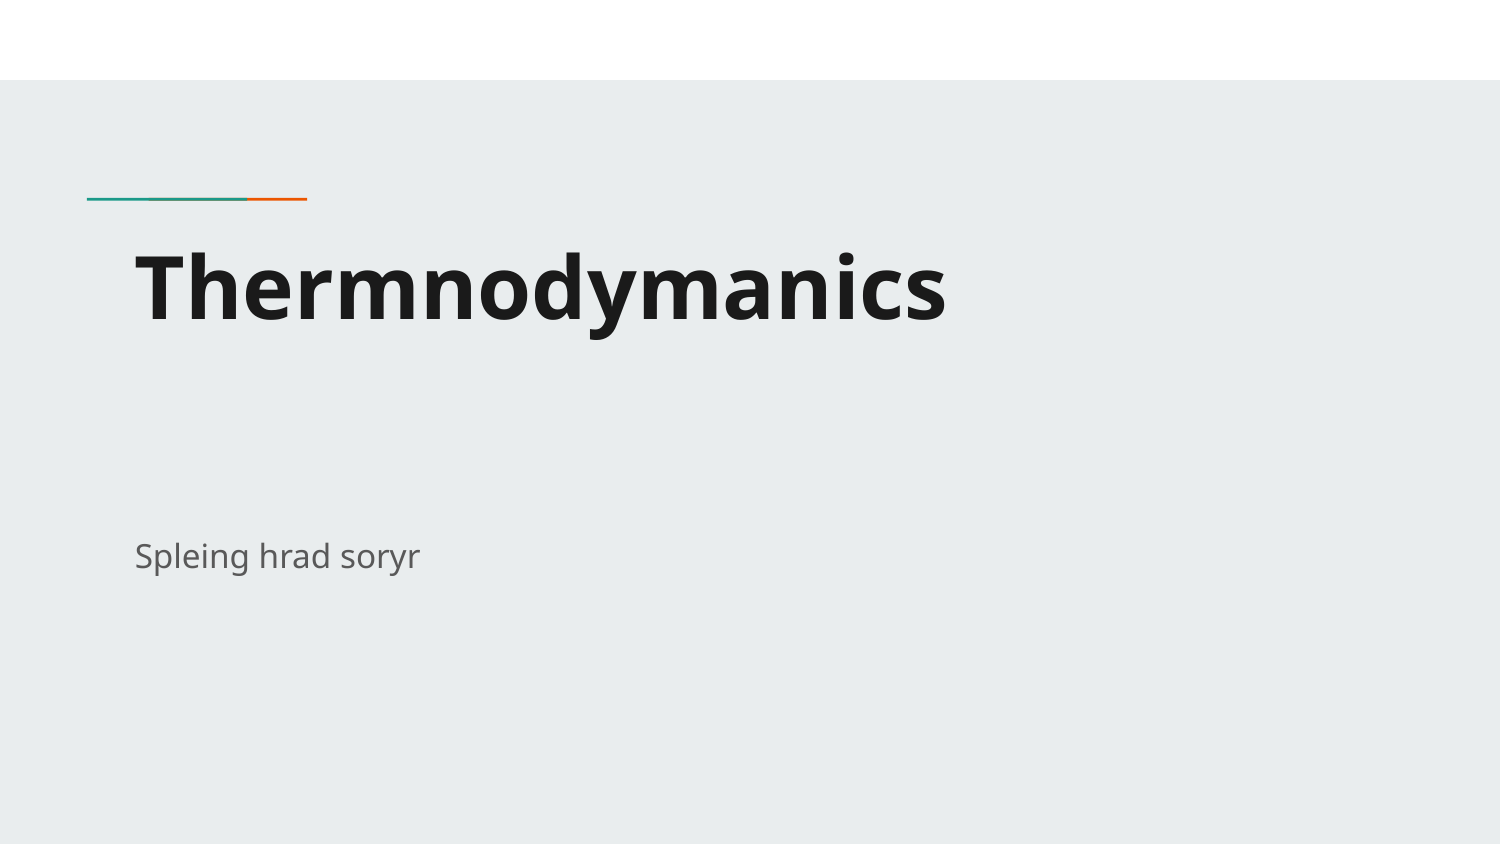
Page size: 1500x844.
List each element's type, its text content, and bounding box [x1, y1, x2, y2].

title Thermnodymanics [119, 216, 1381, 490]
subtitle Spleing hrad soryr [119, 520, 1381, 610]
